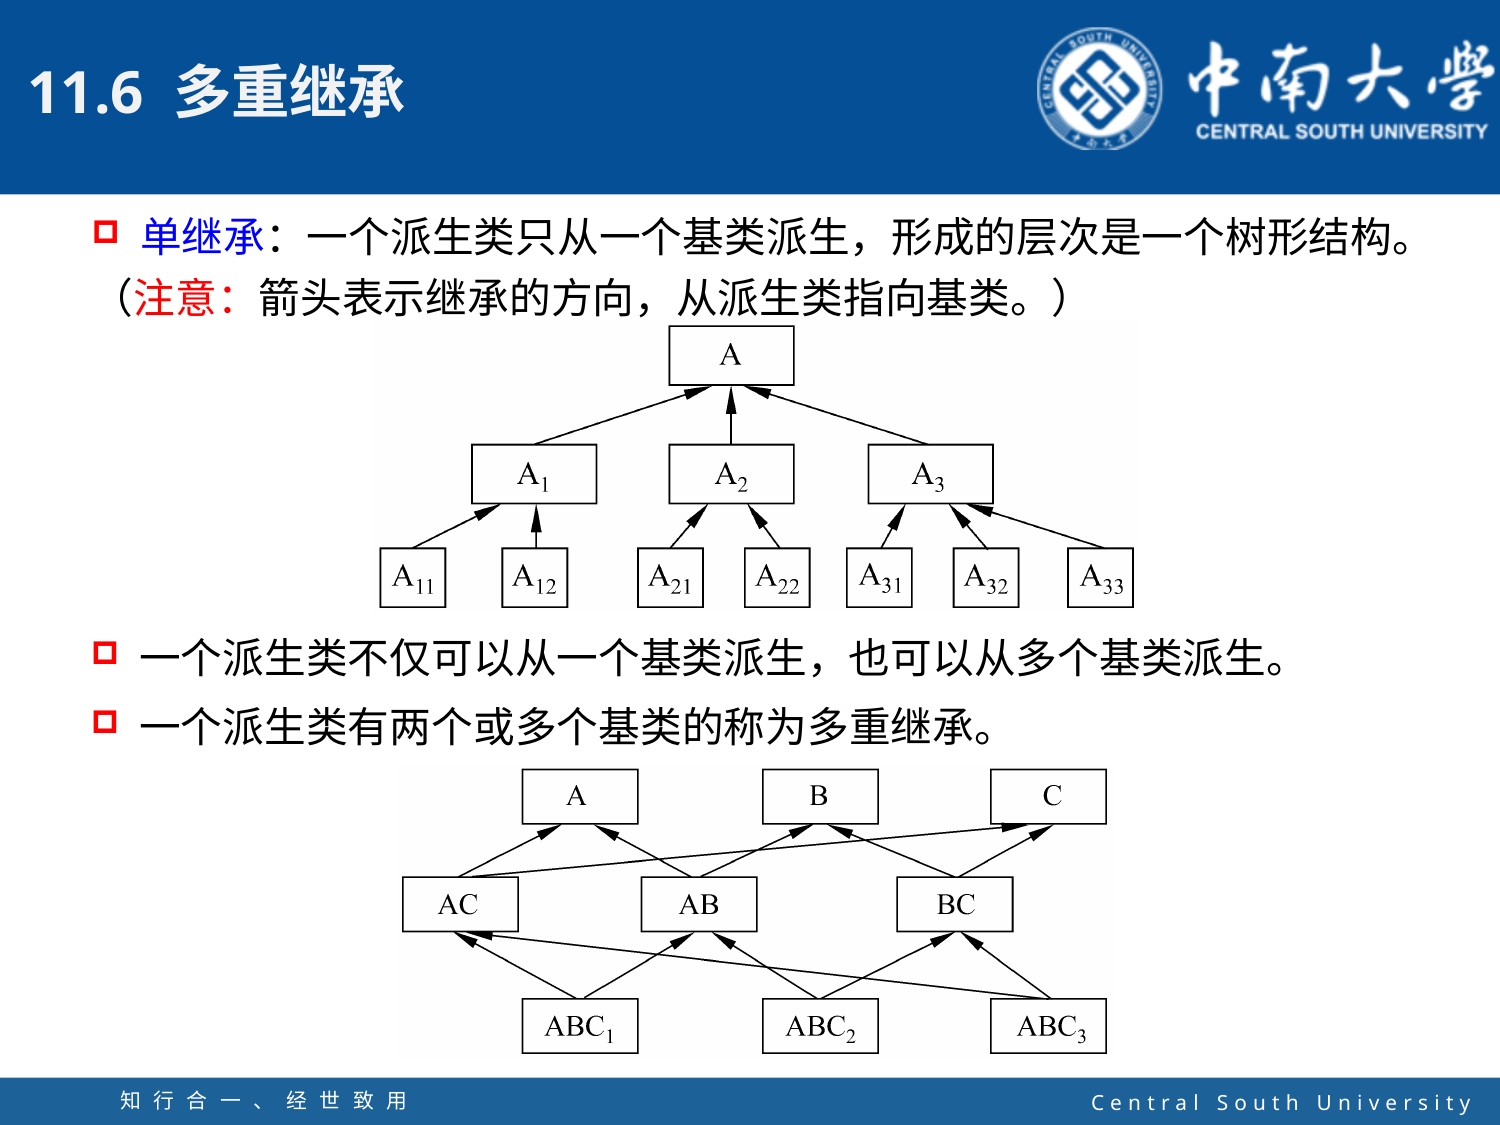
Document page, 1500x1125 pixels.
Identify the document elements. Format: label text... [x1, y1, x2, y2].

picture [1030, 25, 1500, 155]
text_box 单继承：一个派生类只从一个基类派生，形成的层次是一个树形结构。（注意：箭头表示继承的方向，从派生类指向基类。） [77, 193, 1437, 329]
text_box [0, 1077, 6, 1125]
picture [399, 763, 1115, 1059]
picture [375, 320, 1138, 613]
text_box Central South University [1382, 1082, 1486, 1123]
text_box [1382, 1077, 1500, 1125]
text_box [6, 198, 1382, 1125]
text_box 一个派生类不仅可以从一个基类派生，也可以从多个基类派生。 一个派生类有两个或多个基类的称为多重继承。 [30, 614, 1406, 750]
